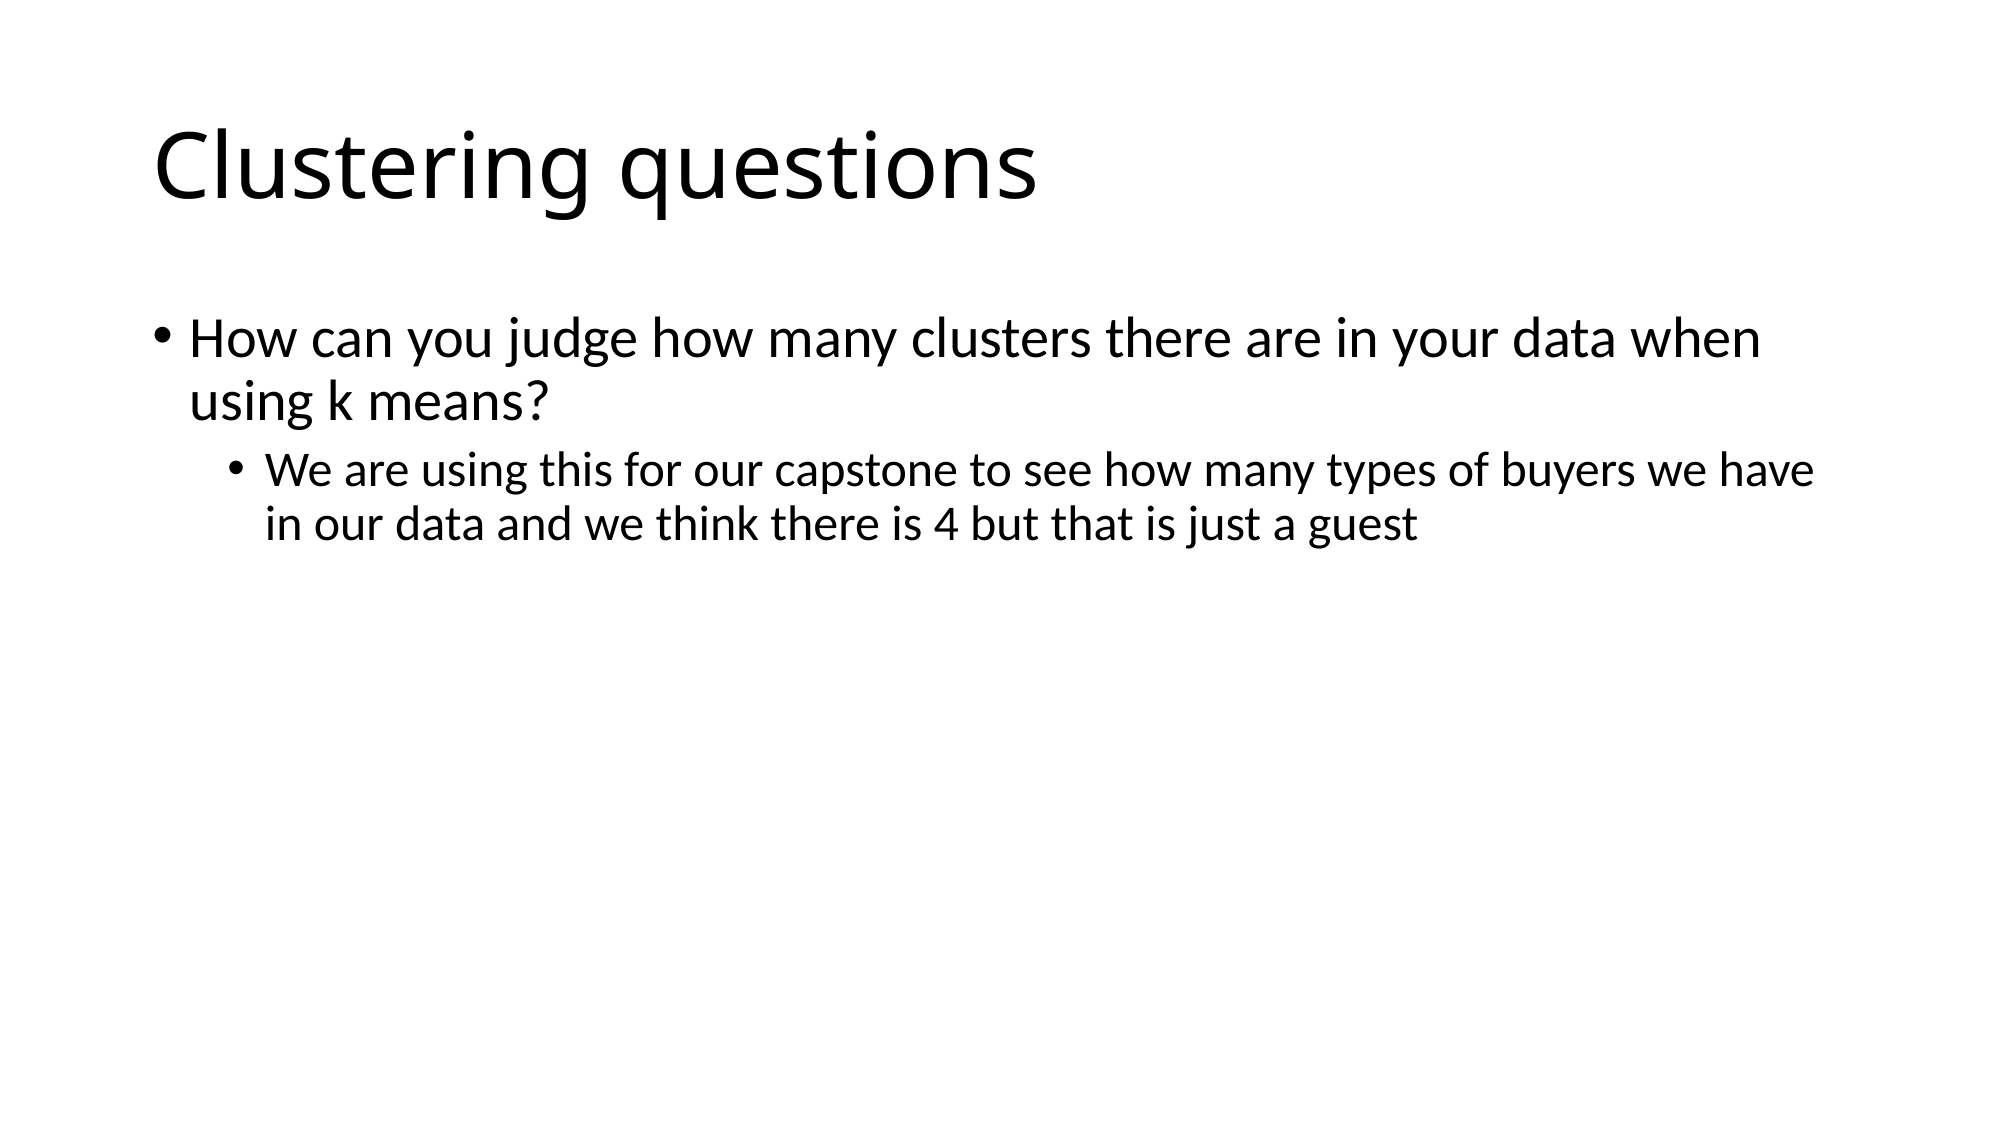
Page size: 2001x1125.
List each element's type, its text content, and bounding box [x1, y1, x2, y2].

title Clustering questions [137, 59, 1863, 278]
list How can you judge how many clusters there are in your data when using k means? We are using this for our capstone to see how many types of buyers we have in our data and we think there is 4 but that is just a guest [137, 299, 1863, 1014]
